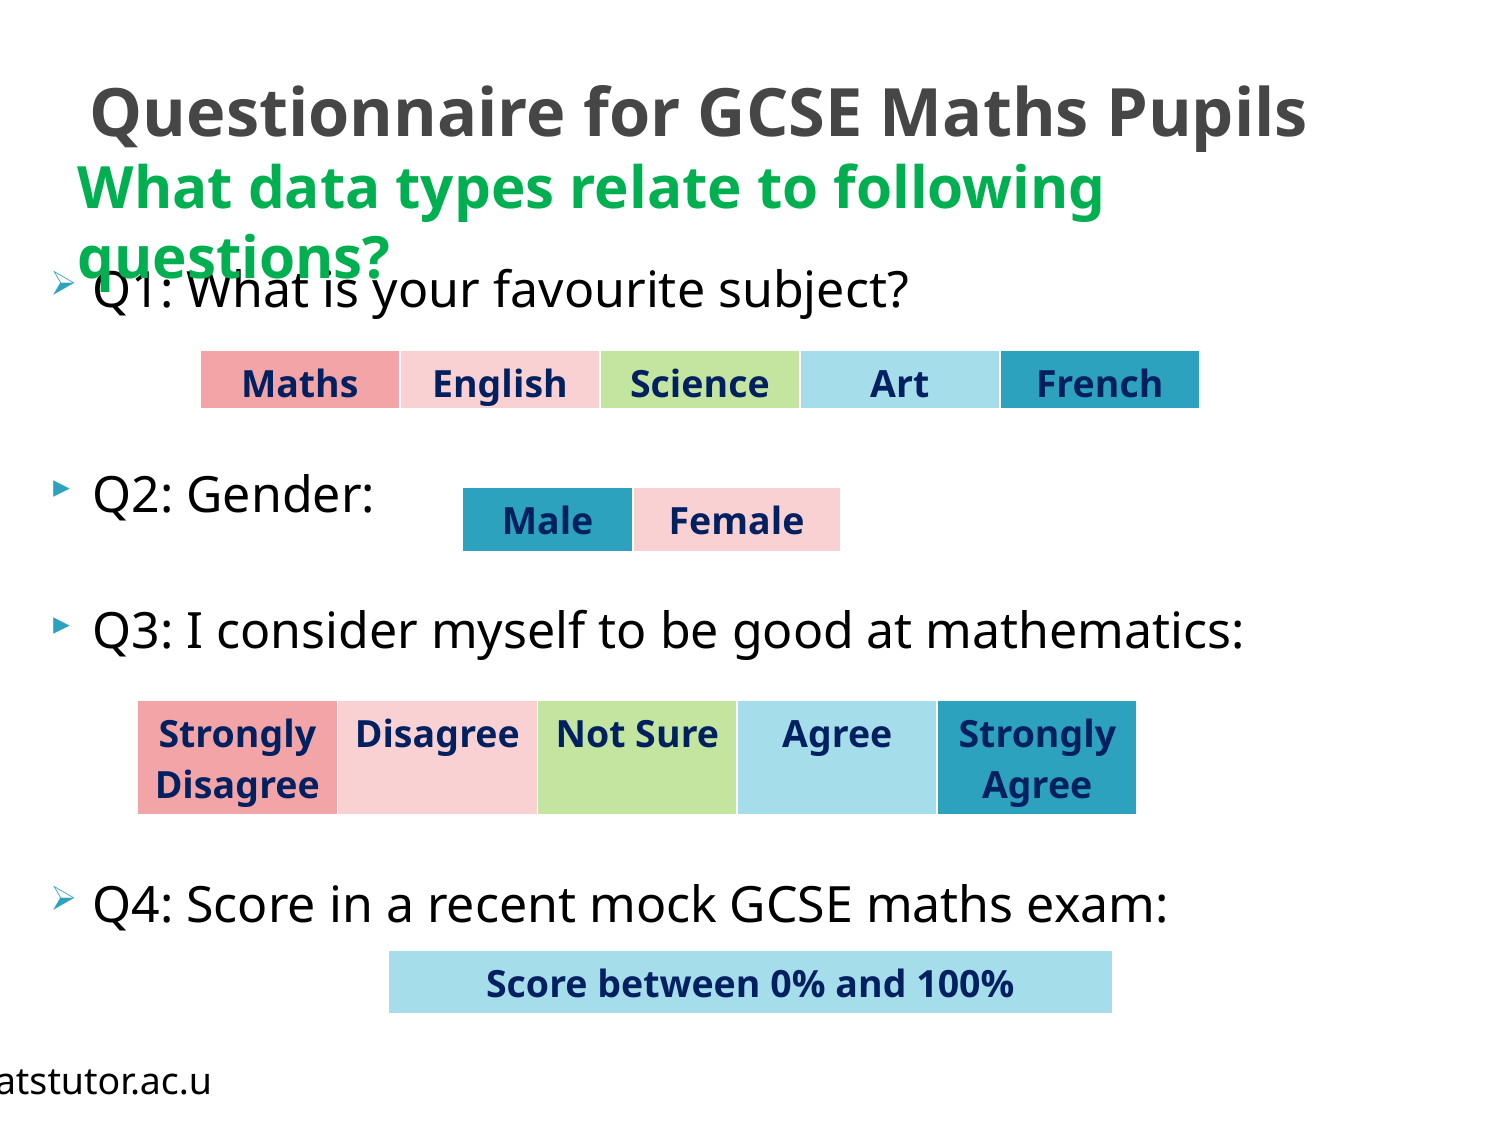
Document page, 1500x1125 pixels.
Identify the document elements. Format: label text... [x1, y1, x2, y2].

table_header Female [634, 488, 840, 551]
table_header Agree [738, 701, 936, 814]
table_header Not Sure [538, 701, 736, 814]
table_header Score between 0% and 100% [389, 951, 1112, 1013]
text_box What data types relate to following questions? [63, 143, 1438, 298]
table_header Strongly Agree [938, 701, 1136, 814]
list Q1: What is your favourite subject? Q2: Gender: Q3: I consider myself to be good at mathematics: Q4: Score in a recent mock GCSE maths exam: [17, 249, 1463, 1030]
table_header Disagree [338, 701, 537, 814]
table_header Male [463, 488, 632, 551]
table_header English [401, 351, 599, 408]
table_header Maths [201, 351, 399, 408]
title Questionnaire for GCSE Maths Pupils [75, 45, 1425, 143]
footer www.statstutor.ac.uk [0, 1050, 238, 1110]
table_header Strongly Disagree [138, 701, 337, 814]
table_header Science [601, 351, 799, 408]
table_header Art [801, 351, 999, 408]
table_header French [1001, 351, 1199, 408]
